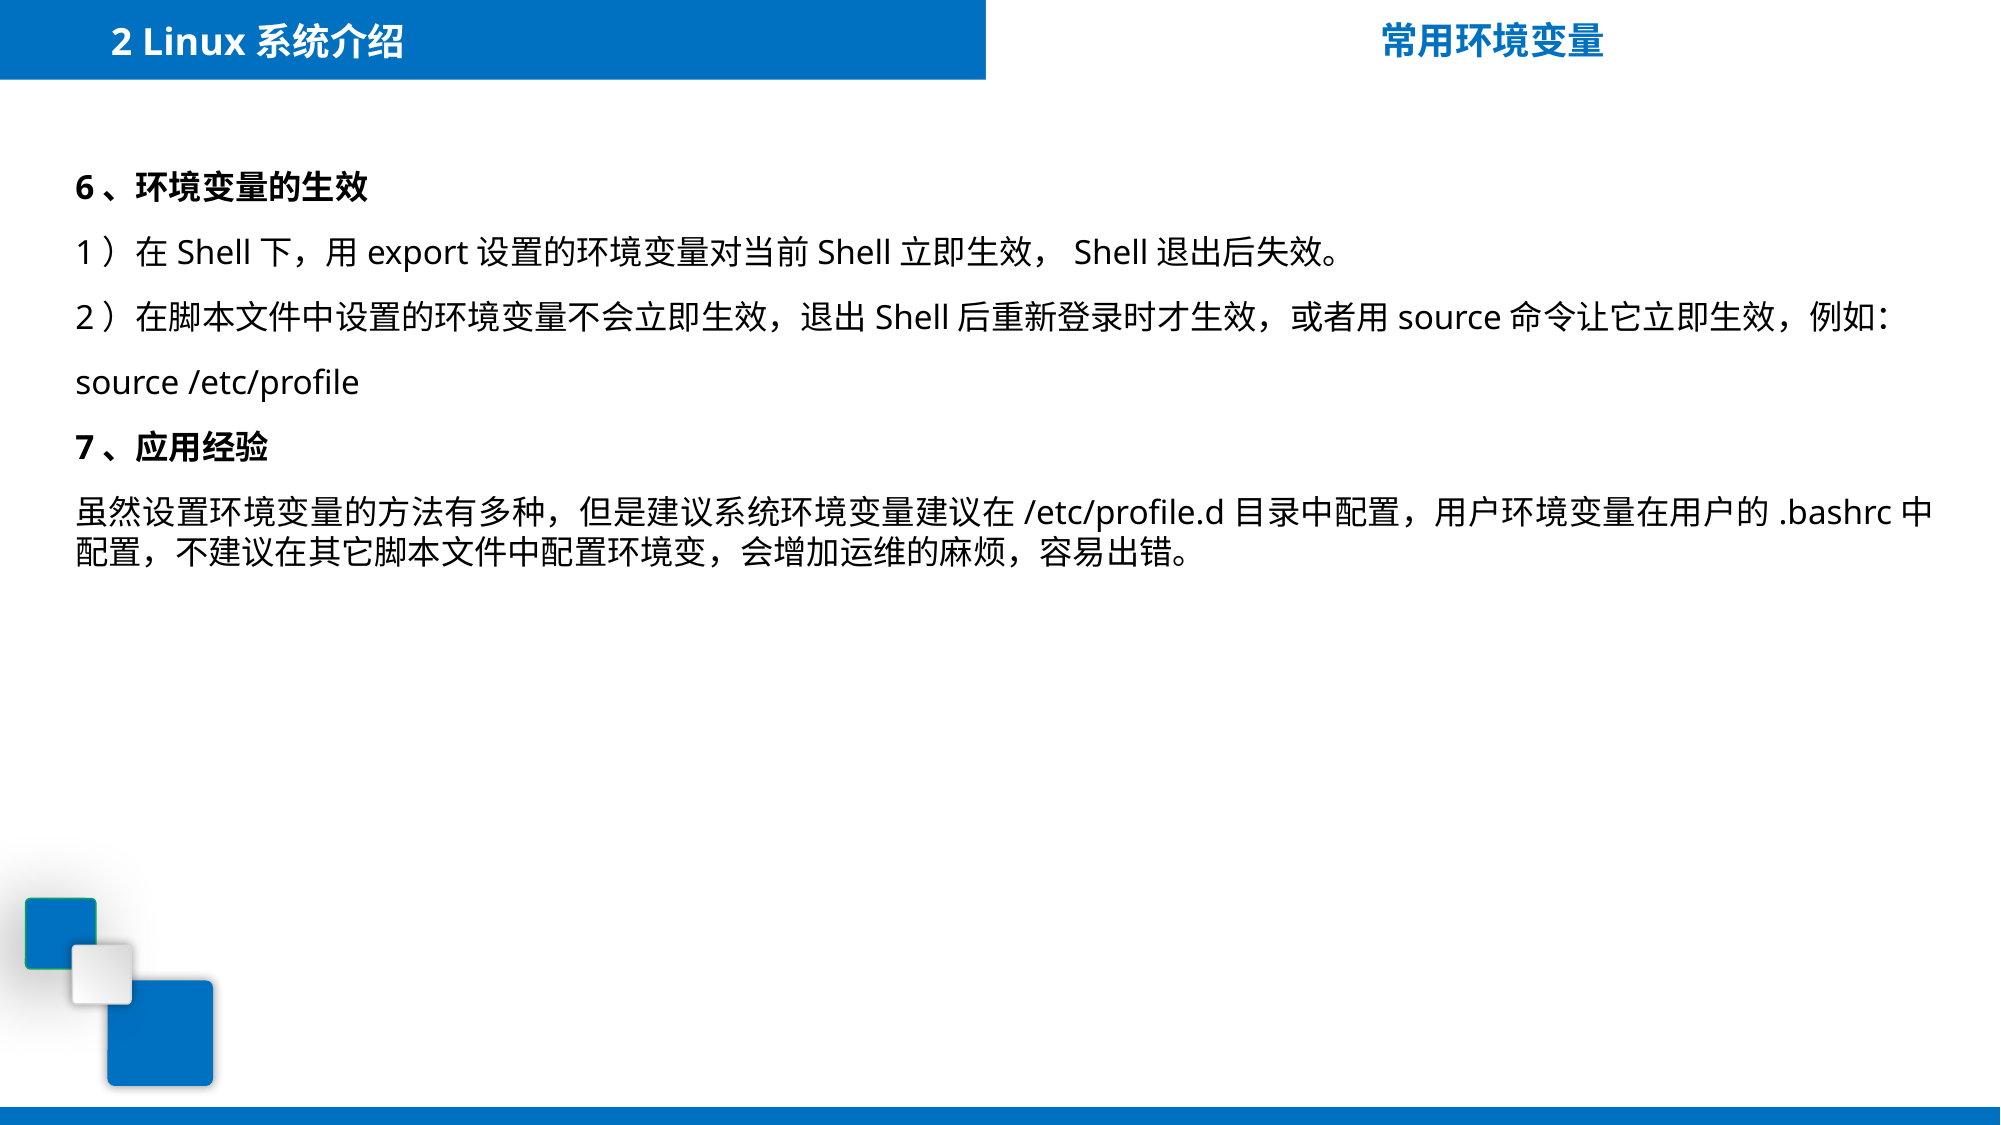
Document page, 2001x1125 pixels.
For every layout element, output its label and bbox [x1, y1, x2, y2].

text_box [0, 0, 2000, 1125]
text_box [25, 898, 214, 1086]
